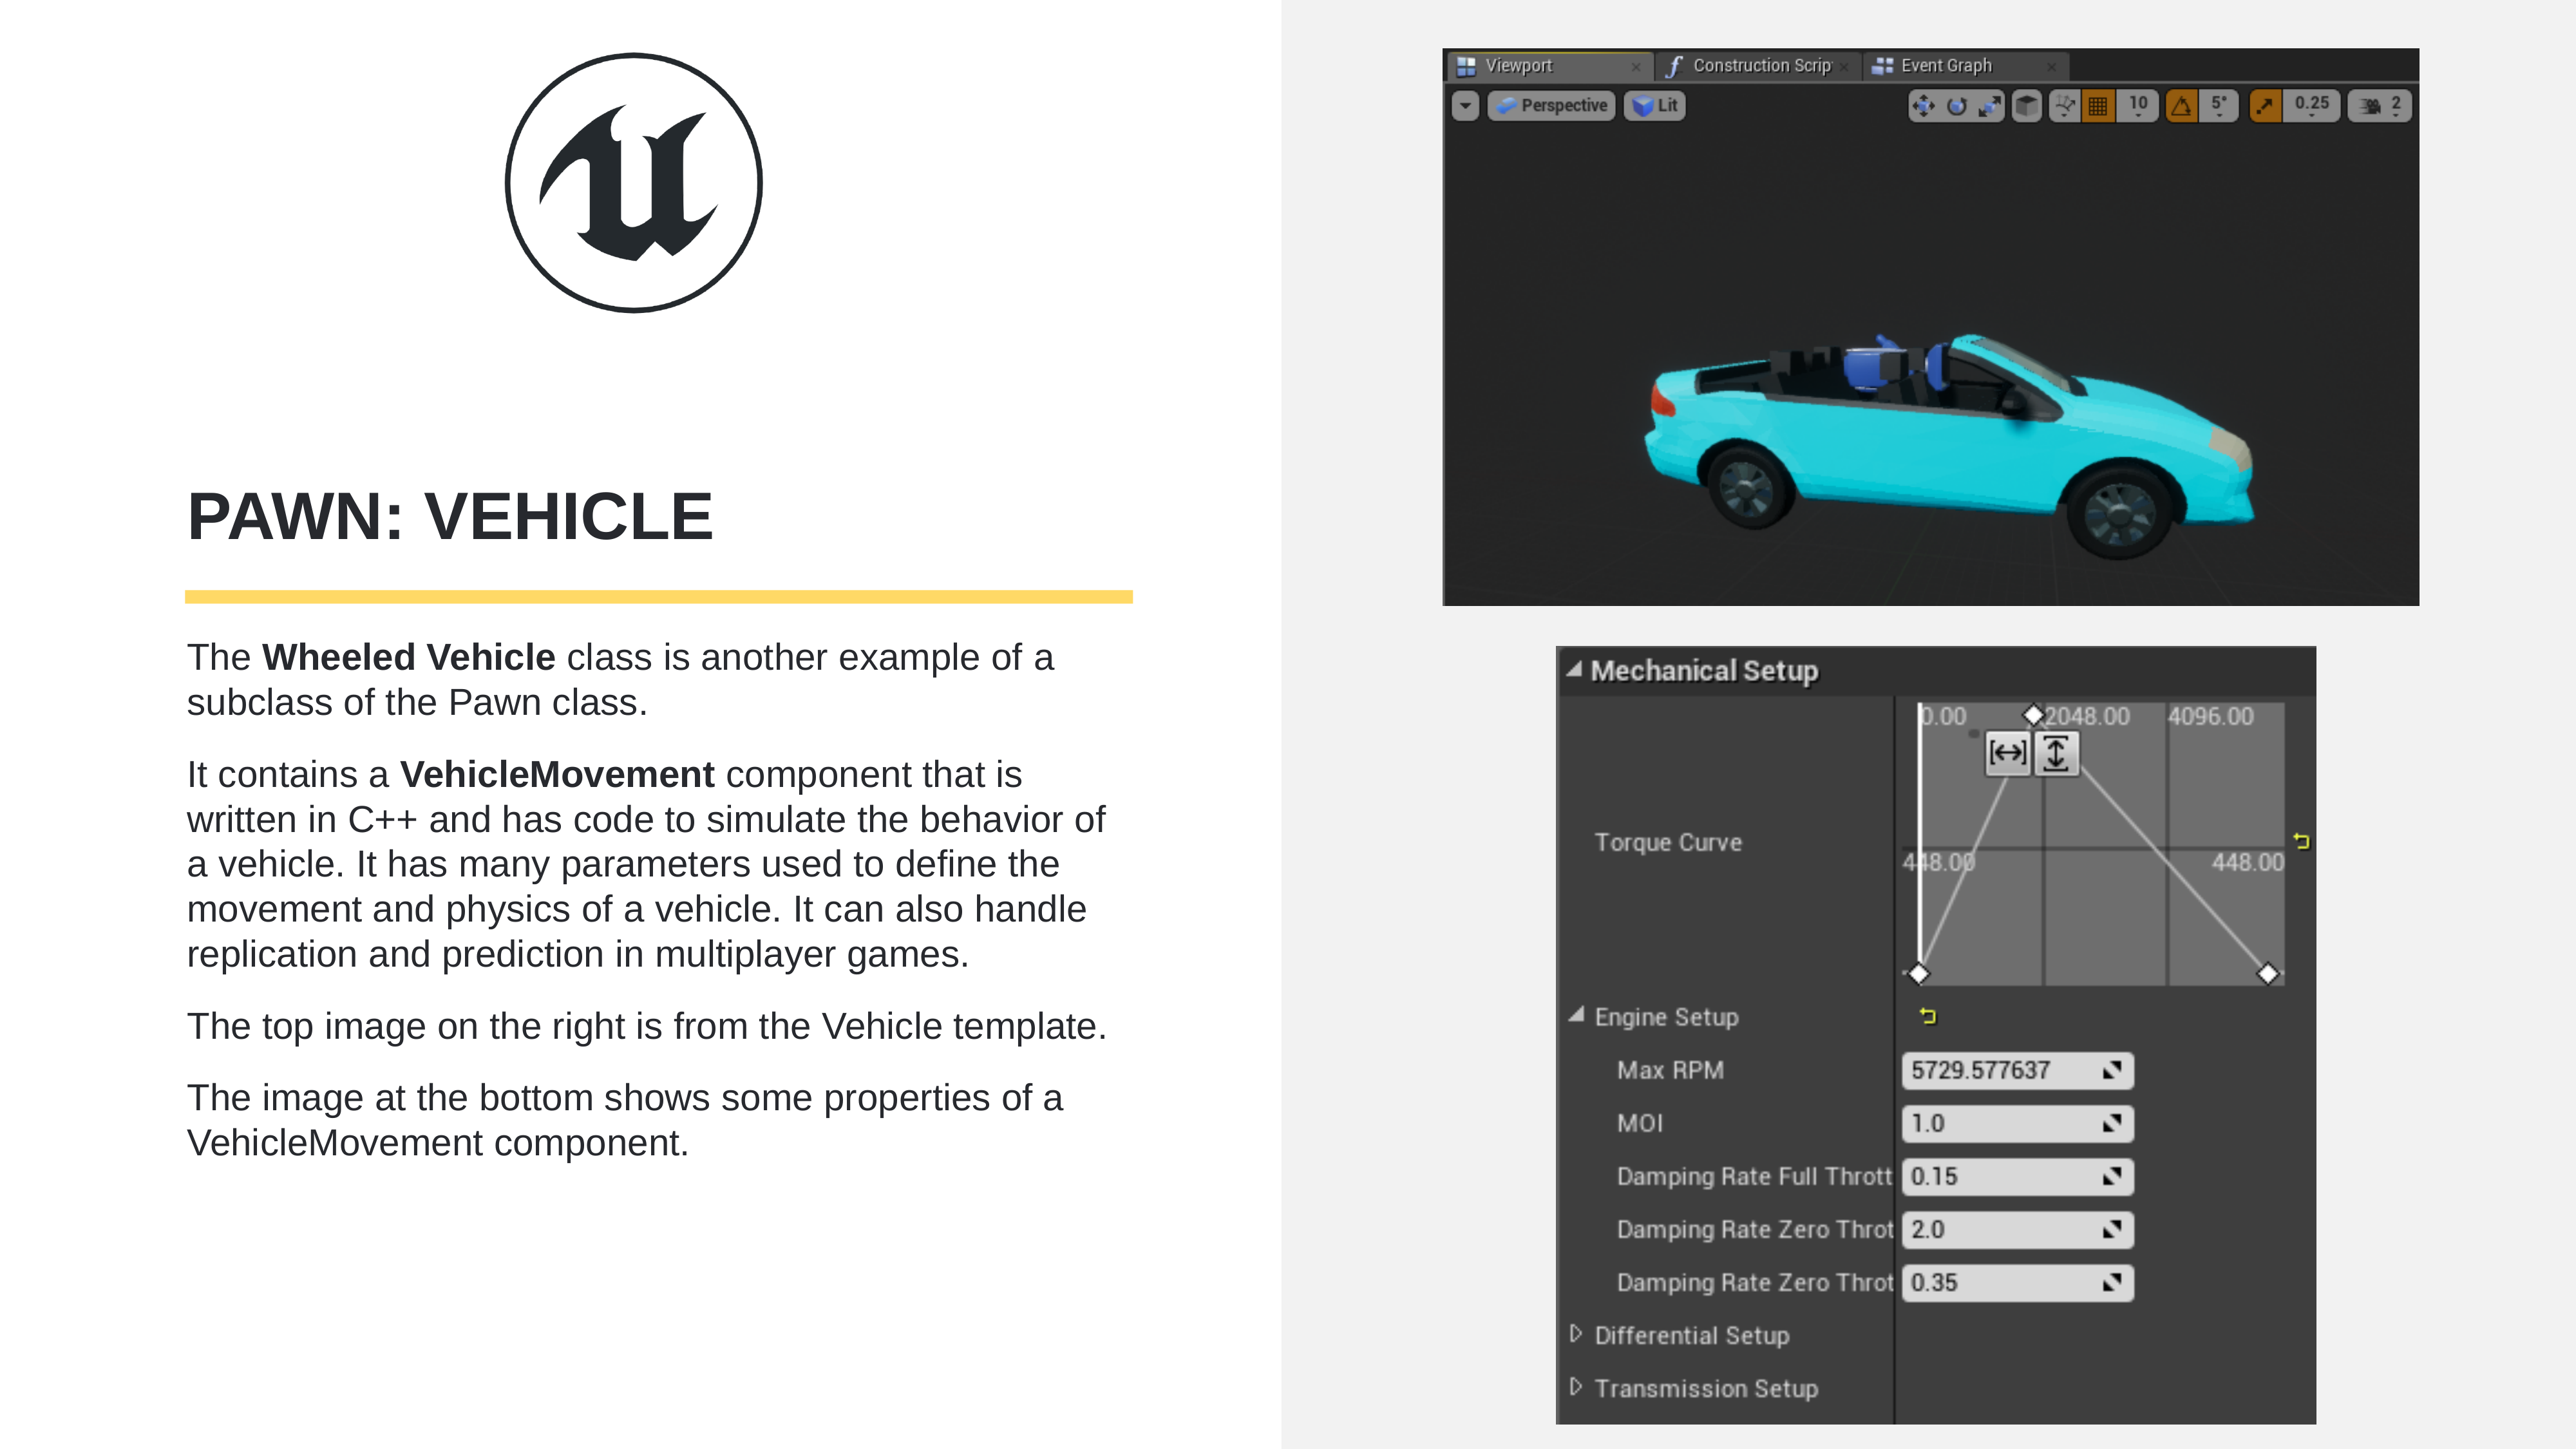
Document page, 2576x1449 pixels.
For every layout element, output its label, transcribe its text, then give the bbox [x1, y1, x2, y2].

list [1443, 48, 2420, 606]
title Pawn: Vehicle [177, 97, 1133, 558]
list The Wheeled Vehicle class is another example of a subclass of the Pawn class. It contains a VehicleMovement component that is written in C++ and has code to simulate the behavior of a vehicle. It has many parameters used to define the movement and physics of a vehicle. It can also handle replication and prediction in multiplayer games. The top image on the right is from the Vehicle template. The image at the bottom shows some properties of a VehicleMovement component. [177, 628, 1133, 1449]
picture [1556, 646, 2316, 1425]
picture [495, 43, 773, 97]
